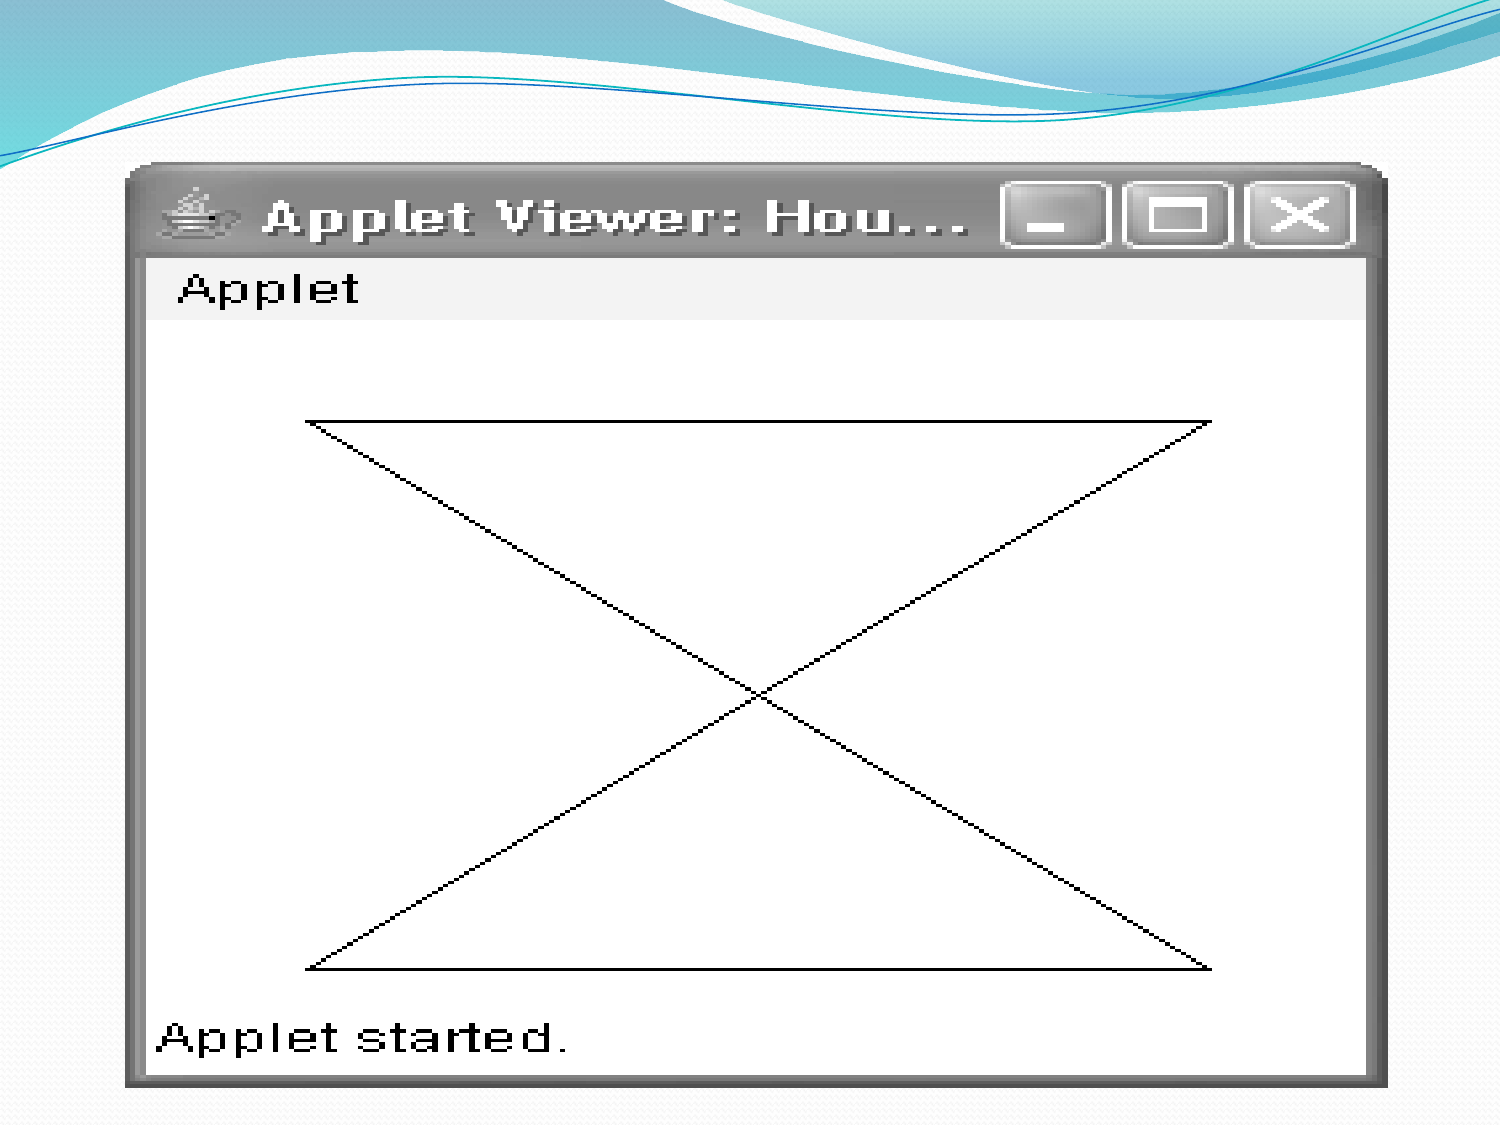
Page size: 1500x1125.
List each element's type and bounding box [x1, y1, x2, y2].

list [124, 162, 1388, 1088]
